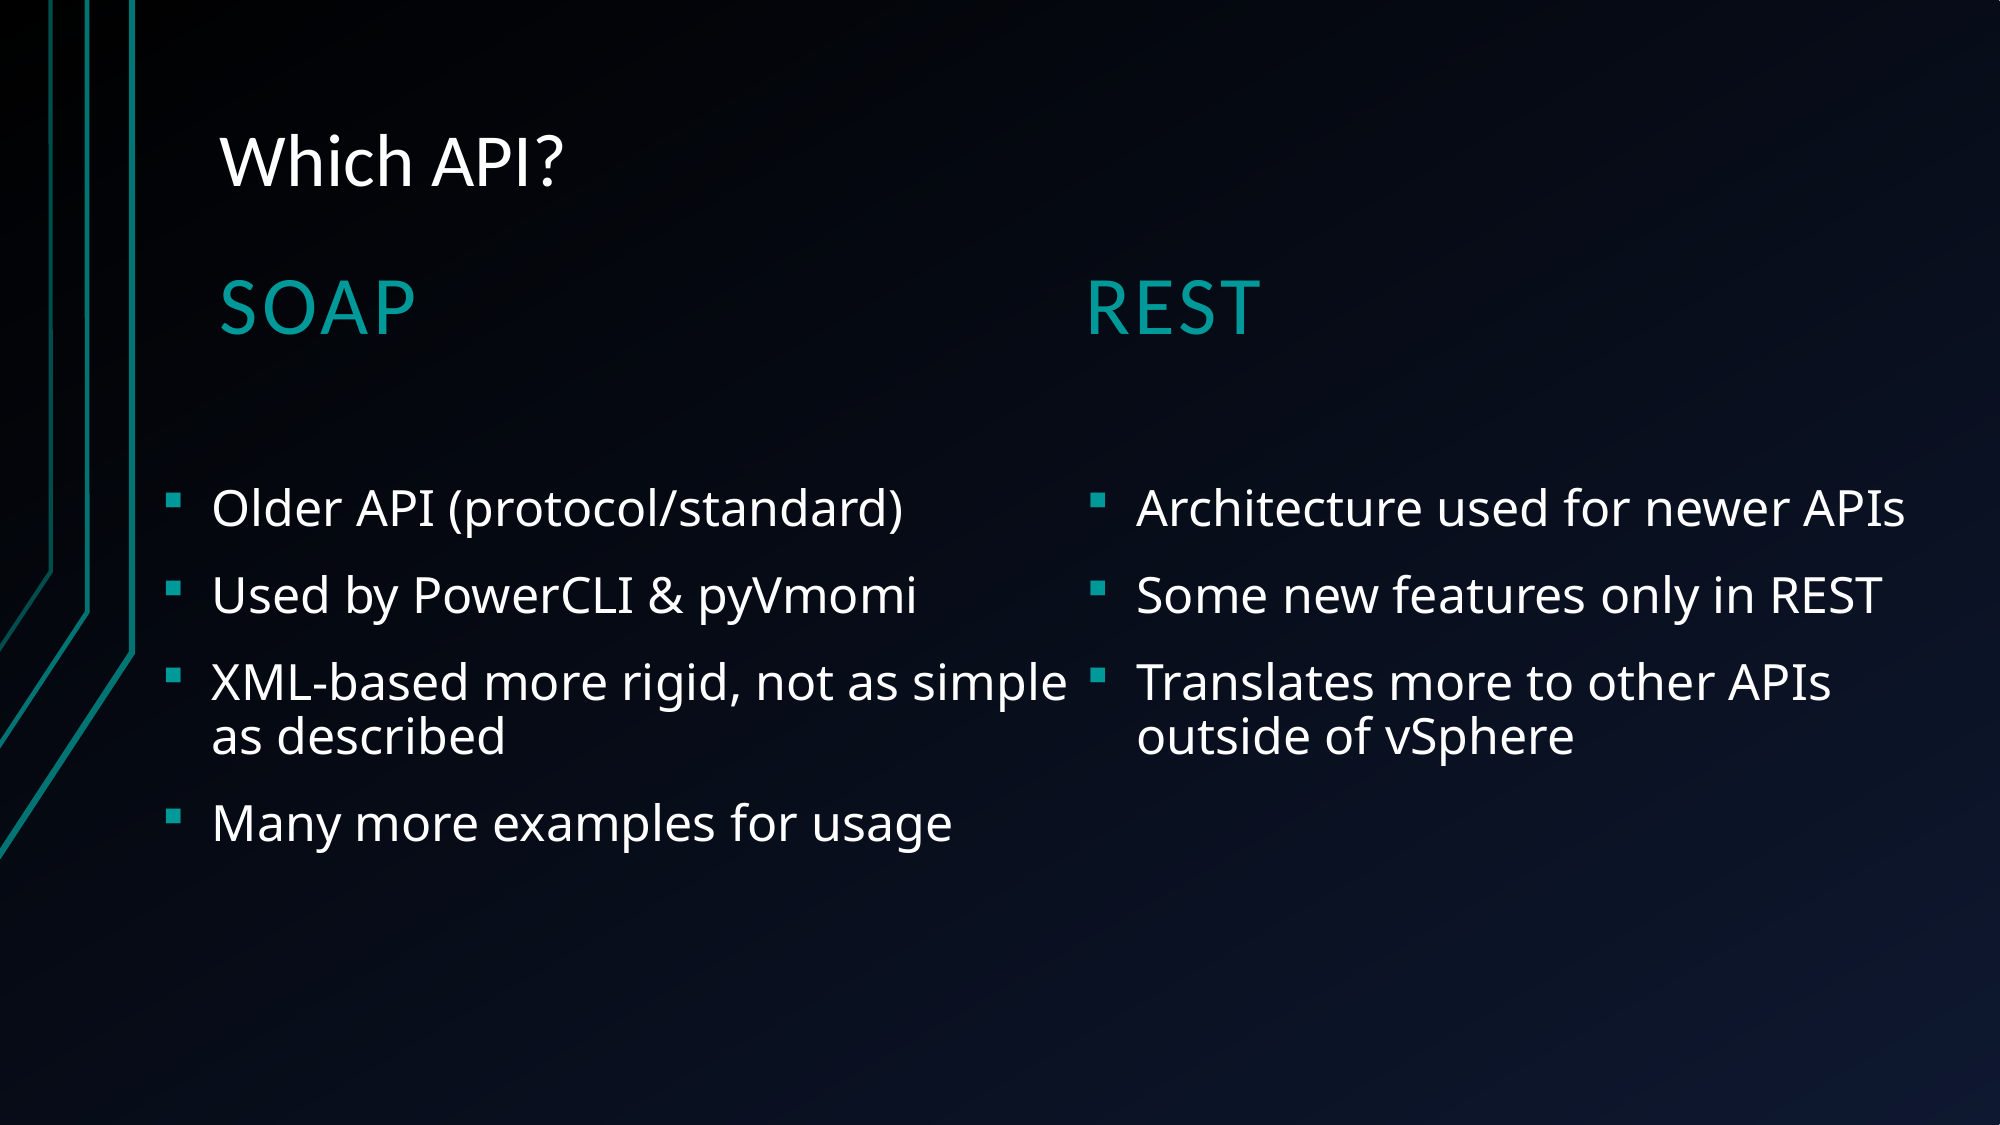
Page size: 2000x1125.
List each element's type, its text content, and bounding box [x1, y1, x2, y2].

list Architecture used for newer APIs Some new features only in REST Translates more to other APIs outside of vSphere [1066, 379, 2000, 947]
list Older API (protocol/standard) Used by PowerCLI & pyVmomi XML-based more rigid, not as simple as described Many more examples for usage [141, 379, 1066, 947]
title Which API? [199, 12, 1900, 213]
list REST [1065, 212, 1900, 363]
list SOAP [199, 212, 1034, 363]
